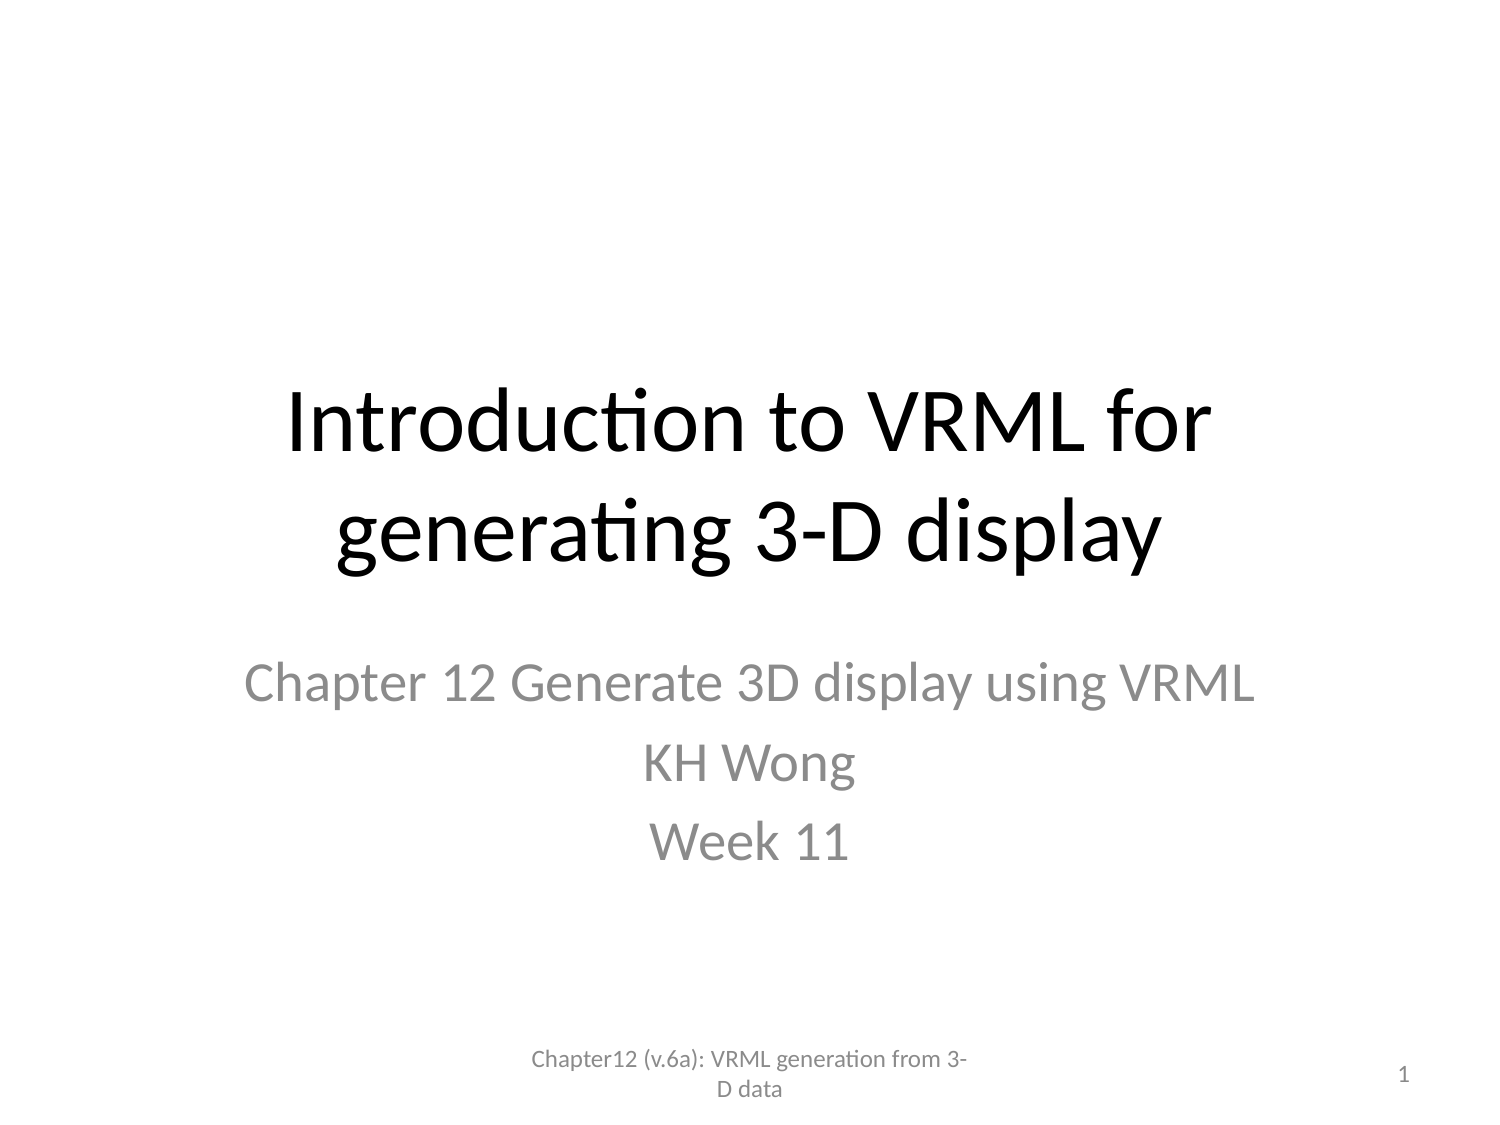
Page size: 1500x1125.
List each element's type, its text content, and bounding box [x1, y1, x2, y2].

title Introduction to VRML for generating 3-D display [112, 349, 1388, 591]
slide_number 1 [1074, 1042, 1425, 1103]
footer Chapter12 (v.6a): VRML generation from 3-D data [512, 1042, 988, 1103]
subtitle Chapter 12 Generate 3D display using VRML KH Wong Week 11 [225, 637, 1275, 925]
